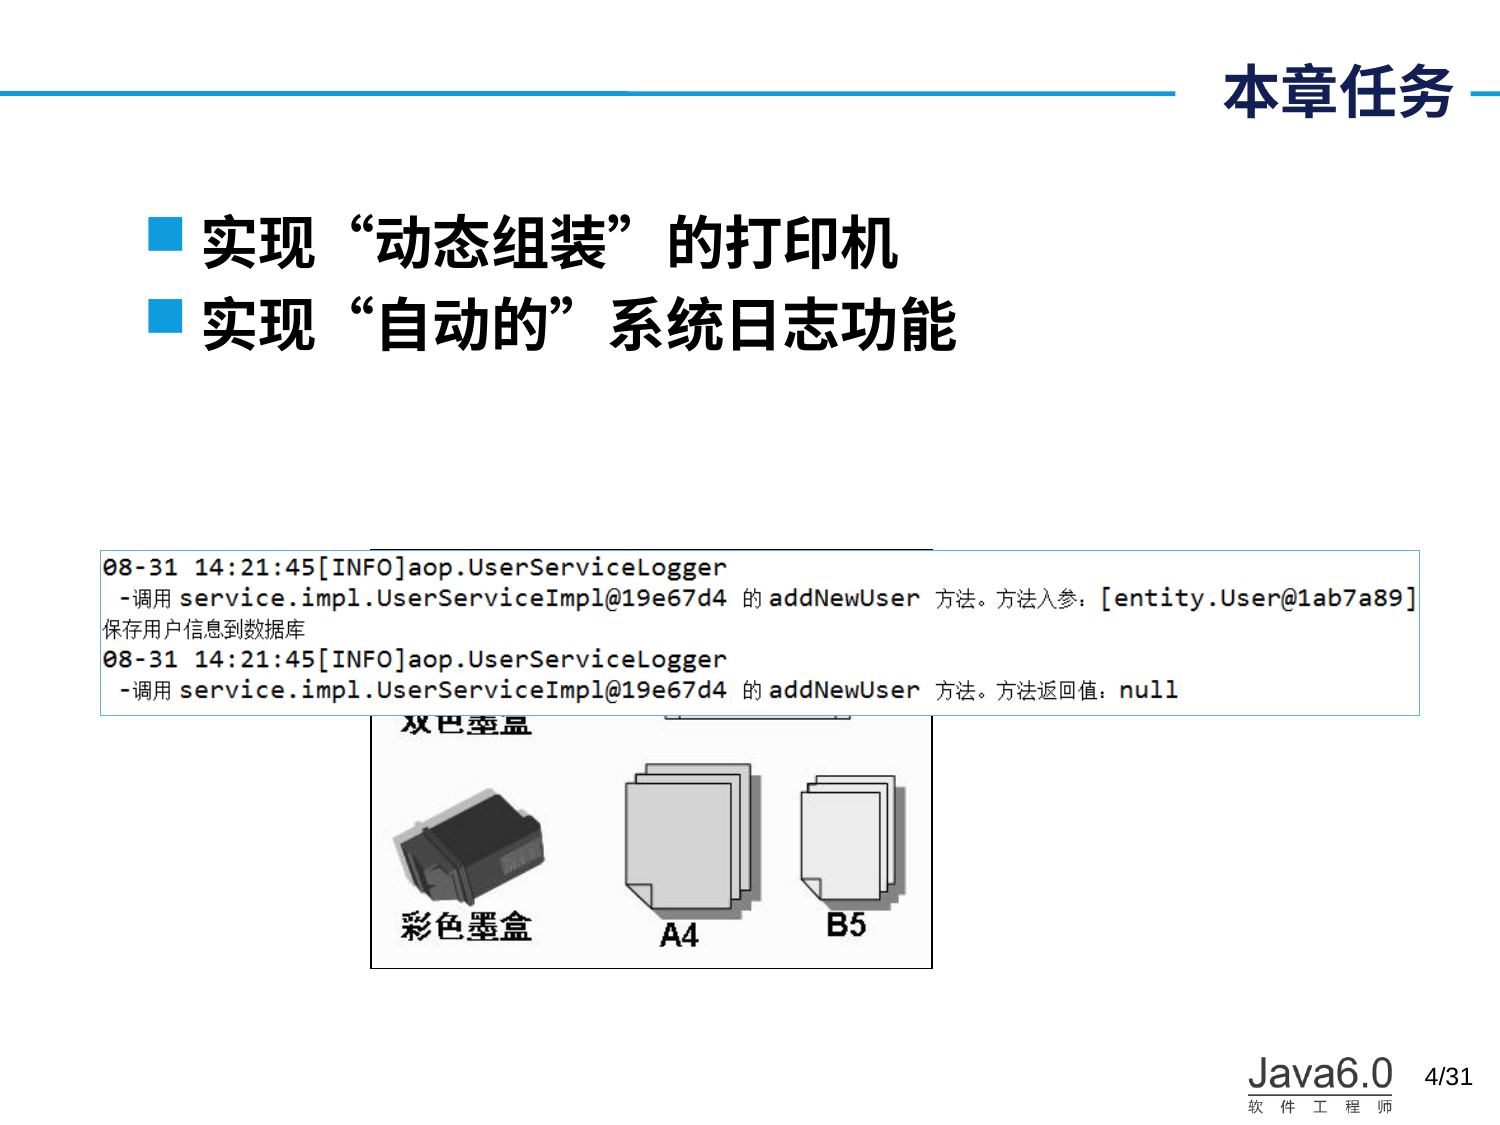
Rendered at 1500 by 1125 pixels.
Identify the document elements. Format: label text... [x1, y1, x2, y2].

title 本章任务 [1175, 46, 1471, 133]
slide_number /31 [1138, 1053, 1489, 1114]
list 实现“动态组装”的打印机 实现“自动的”系统日志功能 [128, 725, 1383, 1043]
list 实现“动态组装”的打印机 实现“自动的”系统日志功能 [128, 199, 1383, 549]
picture [100, 550, 1421, 968]
